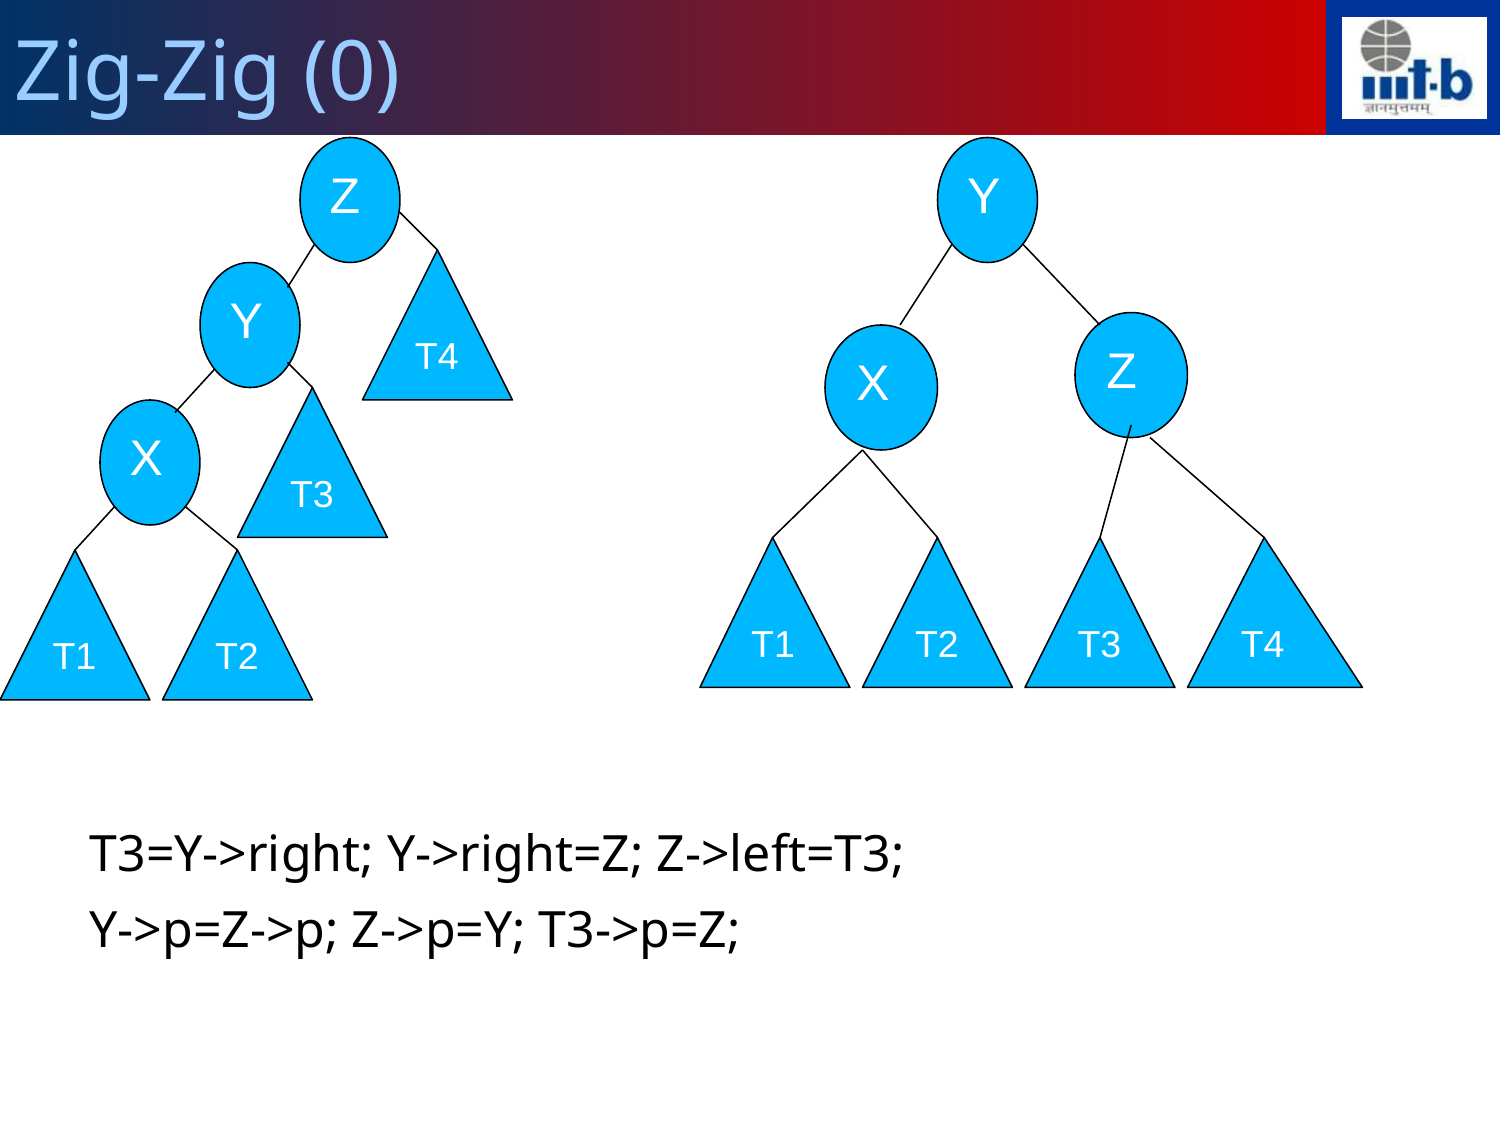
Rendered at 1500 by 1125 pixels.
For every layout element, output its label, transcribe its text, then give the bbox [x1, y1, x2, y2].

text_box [1149, 437, 1265, 538]
text_box T2 [862, 540, 1013, 688]
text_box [772, 449, 863, 538]
text_box Y [937, 137, 1038, 263]
list T3=Y->right; Y->right=Z; Z->left=T3; Y->p=Z->p; Z->p=Y; T3->p=Z; [74, 199, 1426, 1006]
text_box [399, 212, 438, 251]
text_box T4 [1187, 541, 1363, 688]
text_box T2 [162, 550, 313, 700]
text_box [1065, 471, 1166, 504]
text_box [189, 501, 234, 555]
text_box T3 [1024, 538, 1175, 688]
text_box T3 [238, 392, 388, 538]
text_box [279, 251, 323, 280]
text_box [287, 362, 313, 388]
picture [1342, 17, 1487, 119]
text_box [172, 370, 217, 411]
text_box T4 [362, 255, 513, 400]
text_box T1 [699, 544, 850, 688]
text_box Z [1074, 312, 1188, 438]
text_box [885, 258, 967, 311]
title Zig-Zig (0) [0, 0, 1326, 136]
text_box Y [200, 262, 301, 388]
text_box Z [300, 137, 400, 263]
text_box X [99, 399, 200, 526]
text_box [866, 455, 944, 532]
text_box X [825, 324, 938, 451]
text_box T1 [0, 555, 150, 700]
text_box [1020, 245, 1102, 324]
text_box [72, 508, 117, 549]
